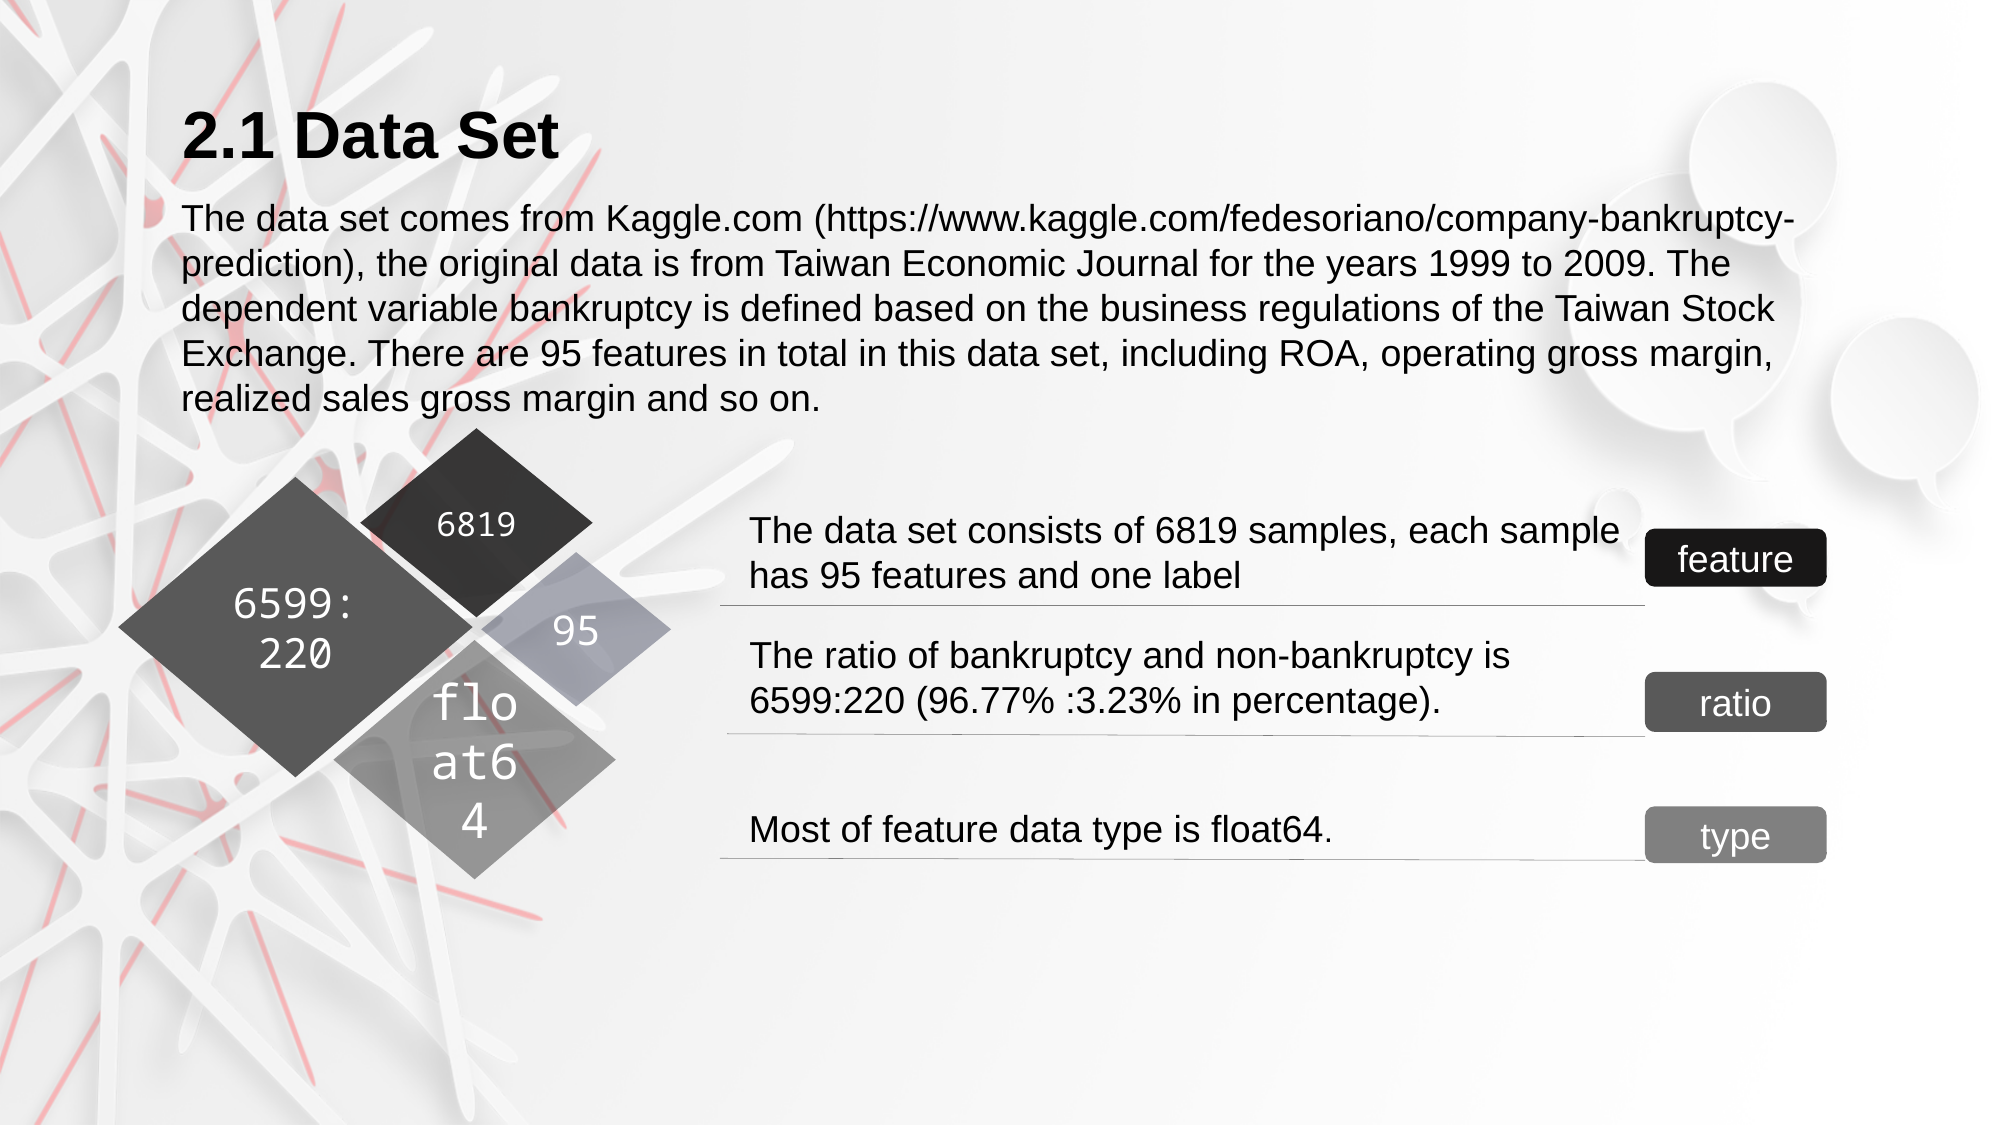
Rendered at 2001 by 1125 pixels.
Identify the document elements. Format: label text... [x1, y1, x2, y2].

text_box 6819 [358, 472, 595, 619]
text_box 2.1 Data Set [167, 84, 576, 180]
text_box float64 [331, 638, 618, 881]
text_box 6599: 220 [116, 475, 475, 779]
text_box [719, 499, 1827, 864]
text_box 95 [479, 550, 673, 708]
text_box The data set comes from Kaggle.com (https://www.kaggle.com/fedesoriano/company-bankruptcy-prediction), the original data is from Taiwan Economic Journal for the years 1999 to 2009. The dependent variable bankruptcy is defined based on the business regulations of the Taiwan Stock Exchange. There are 95 features in total in this data set, including ROA, operating gross margin, realized sales gross margin and so on. [166, 186, 1832, 472]
